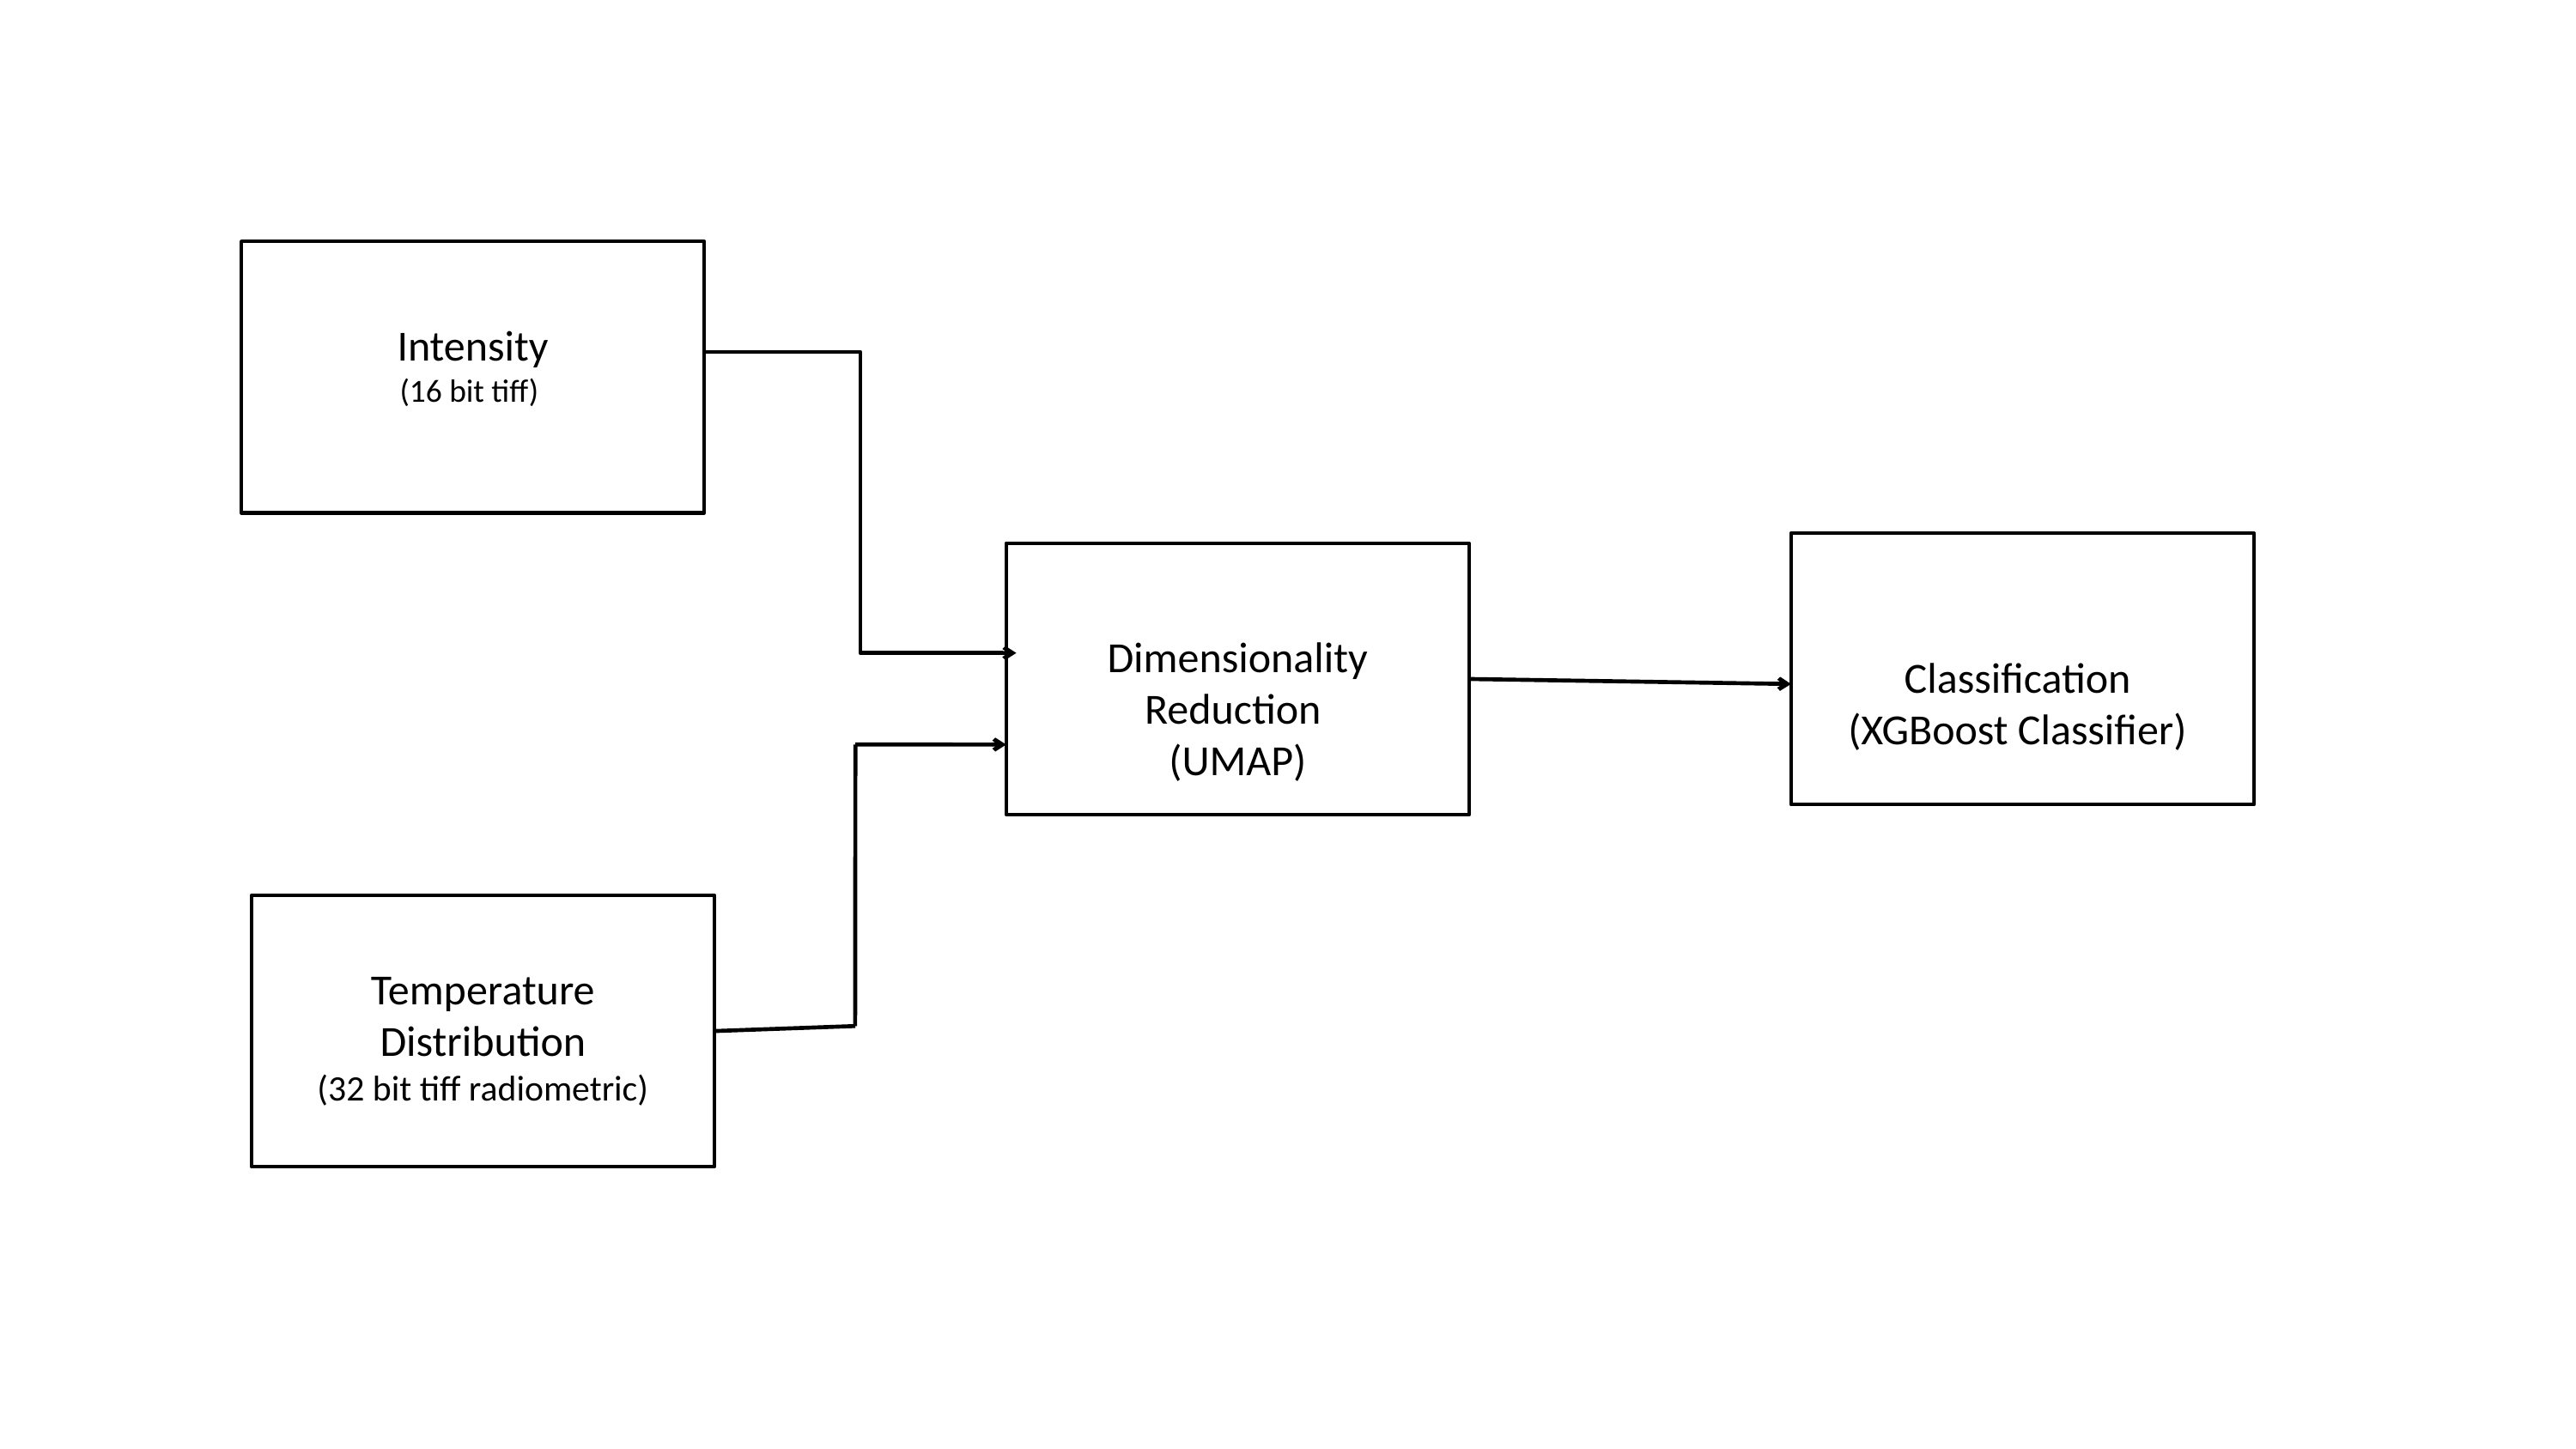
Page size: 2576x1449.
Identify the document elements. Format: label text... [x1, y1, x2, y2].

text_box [714, 1026, 856, 1032]
text_box Classification (XGBoost Classifier) [1831, 643, 2204, 760]
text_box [1468, 678, 1792, 685]
text_box [1789, 531, 2256, 806]
text_box [240, 239, 706, 515]
text_box Dimensionality Reduction (UMAP) [1036, 623, 1439, 791]
text_box Temperature Distribution (32 bit tiff radiometric) [251, 955, 714, 1115]
text_box [1005, 542, 1471, 816]
text_box [250, 894, 716, 1168]
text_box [704, 351, 1017, 653]
text_box Intensity (16 bit tiff) [241, 312, 705, 415]
